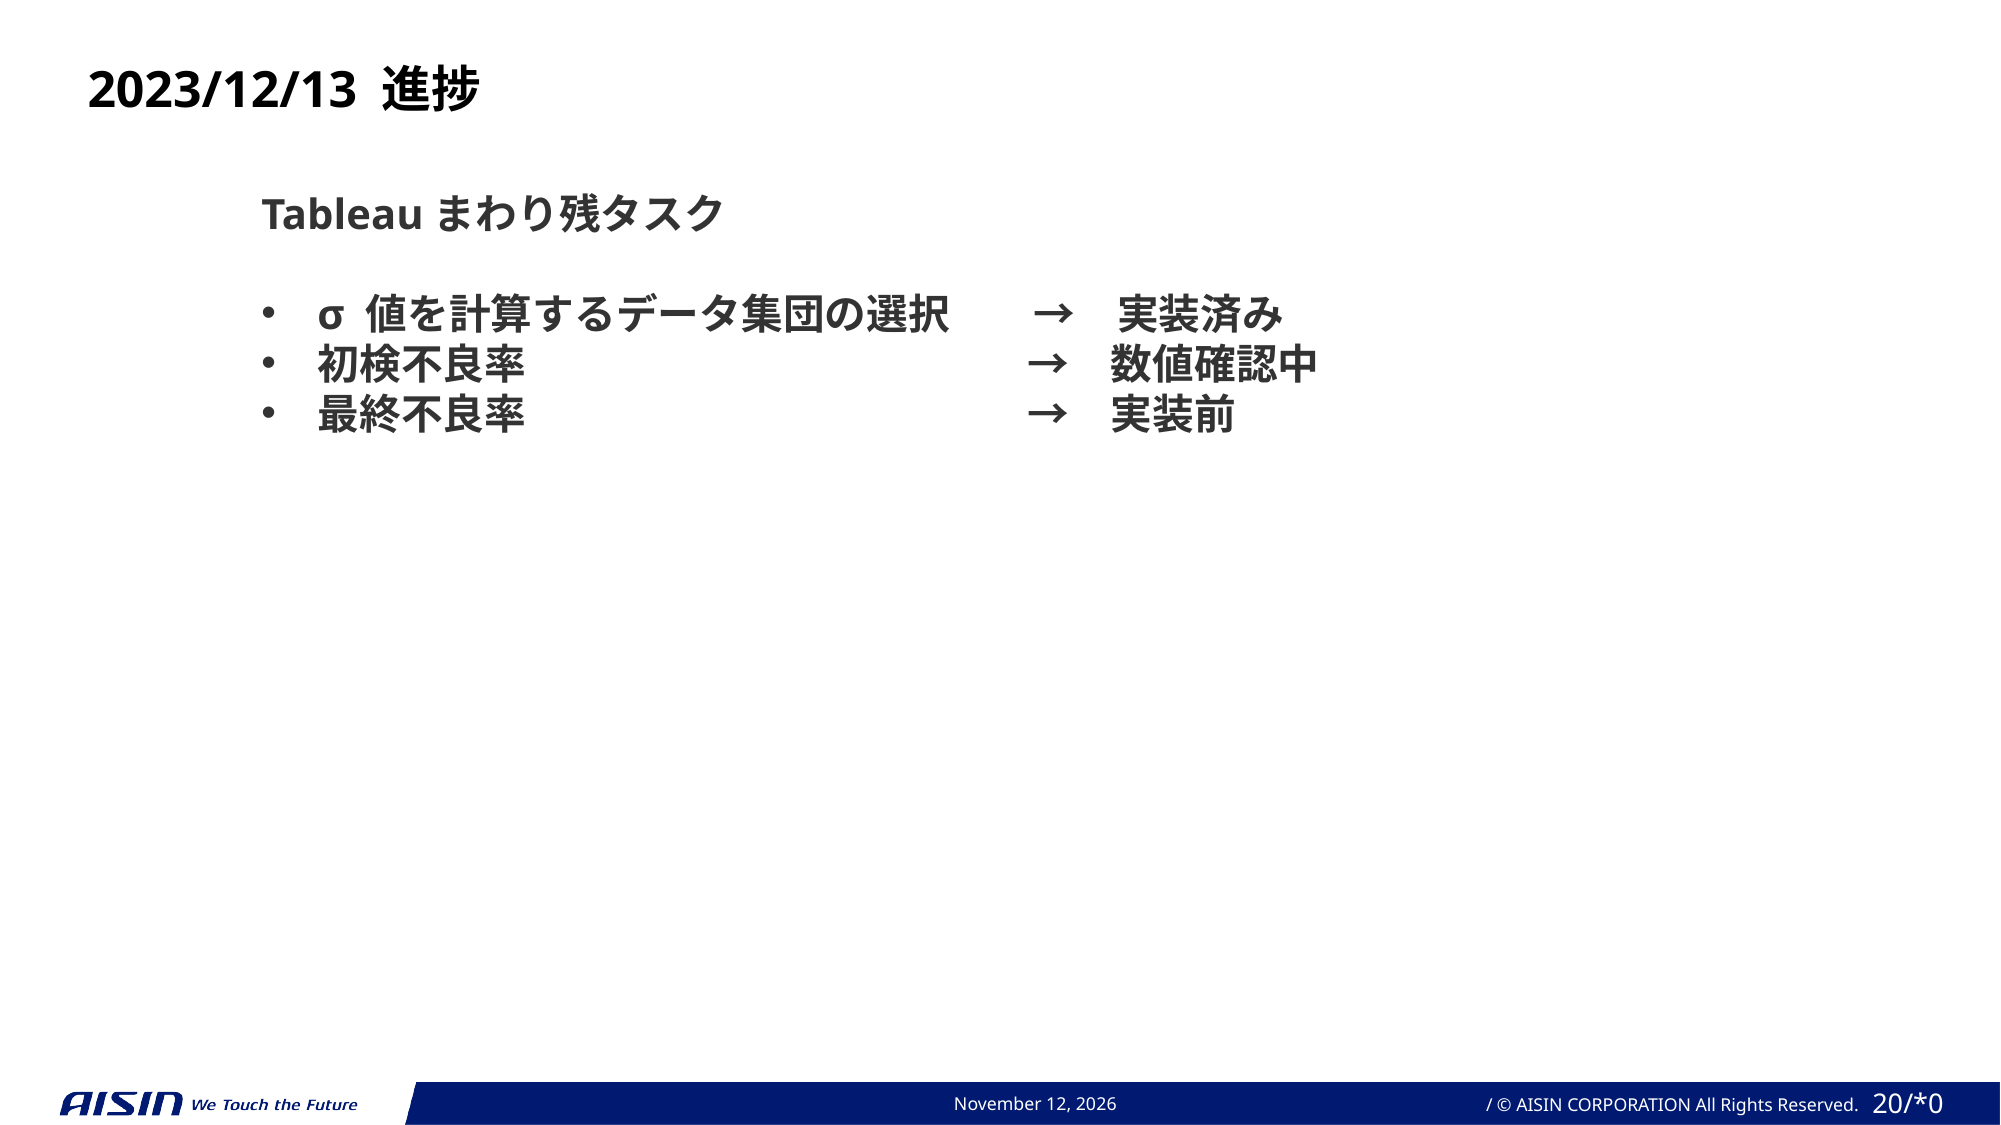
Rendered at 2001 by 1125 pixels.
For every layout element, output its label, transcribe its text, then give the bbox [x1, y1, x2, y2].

list Tableauまわり残タスク σ 値を計算するデータ集団の選択 → 実装済み 初検不良率 → 数値確認中 最終不良率 → 実装前 [246, 180, 1754, 545]
list 2023/12/13 進捗 [72, 50, 1928, 151]
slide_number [766, 1093, 1132, 1116]
picture [0, 1082, 2000, 1125]
